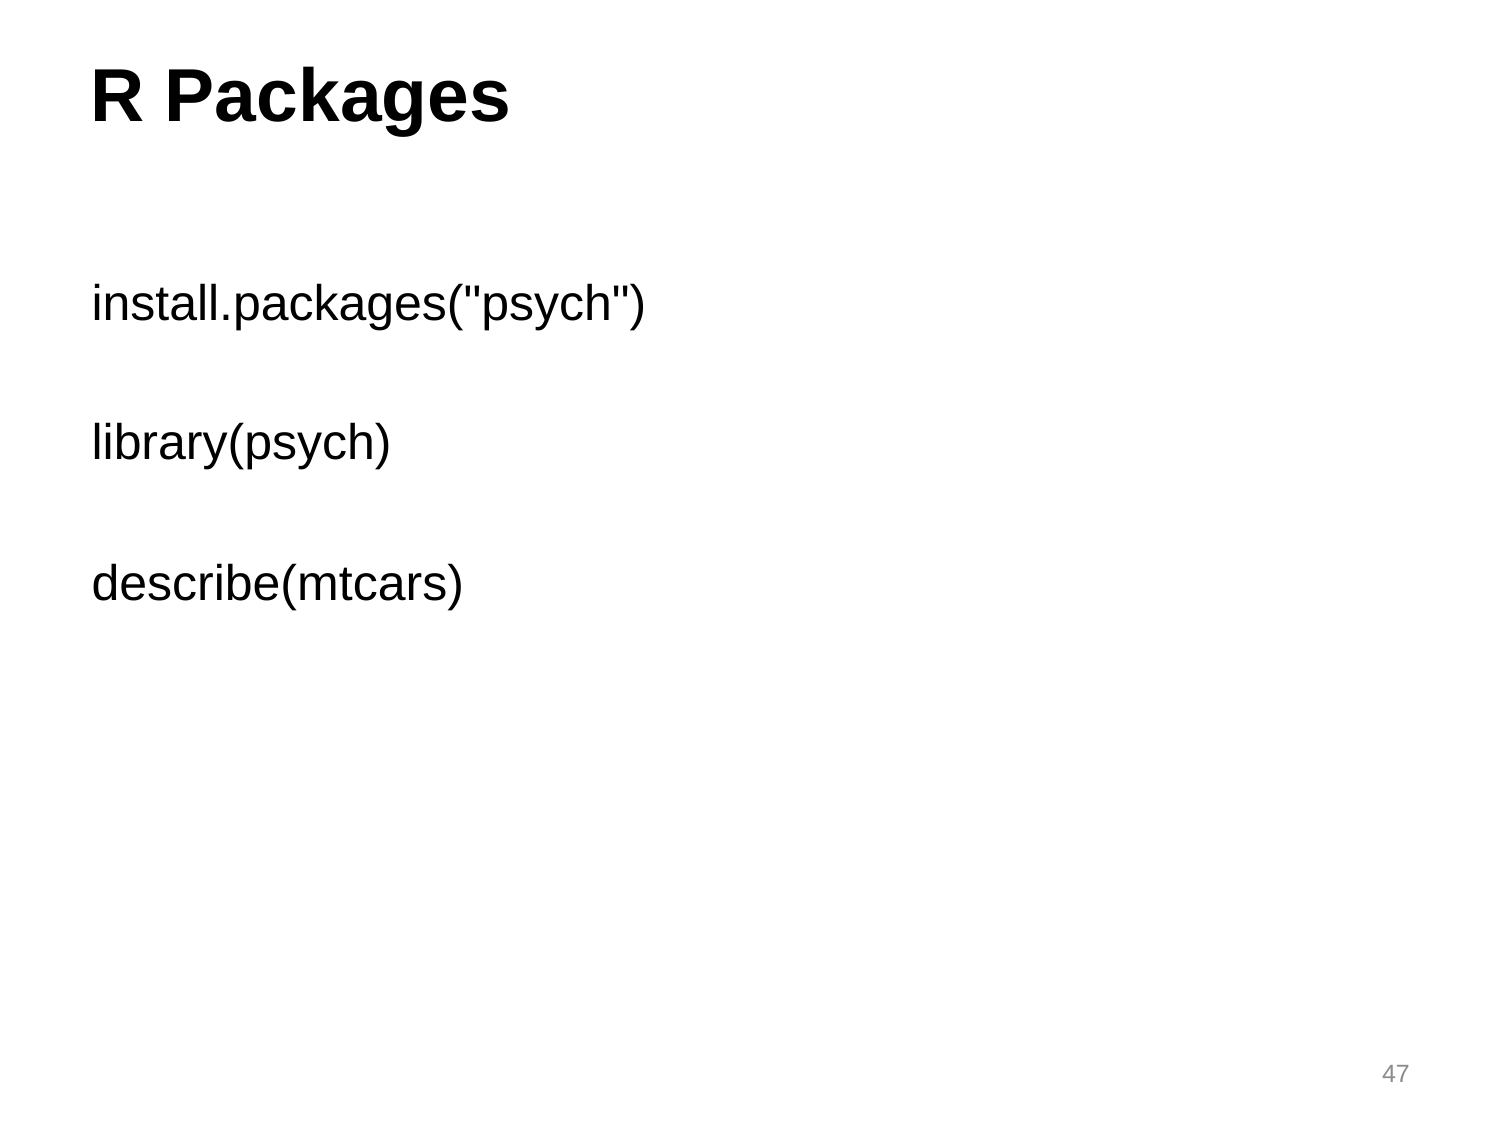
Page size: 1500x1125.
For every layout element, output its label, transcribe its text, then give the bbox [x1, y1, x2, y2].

slide_number 47 [1074, 1042, 1425, 1103]
list install.packages("psych") library(psych) describe(mtcars) [76, 262, 1436, 906]
title R Packages [75, 45, 1424, 138]
